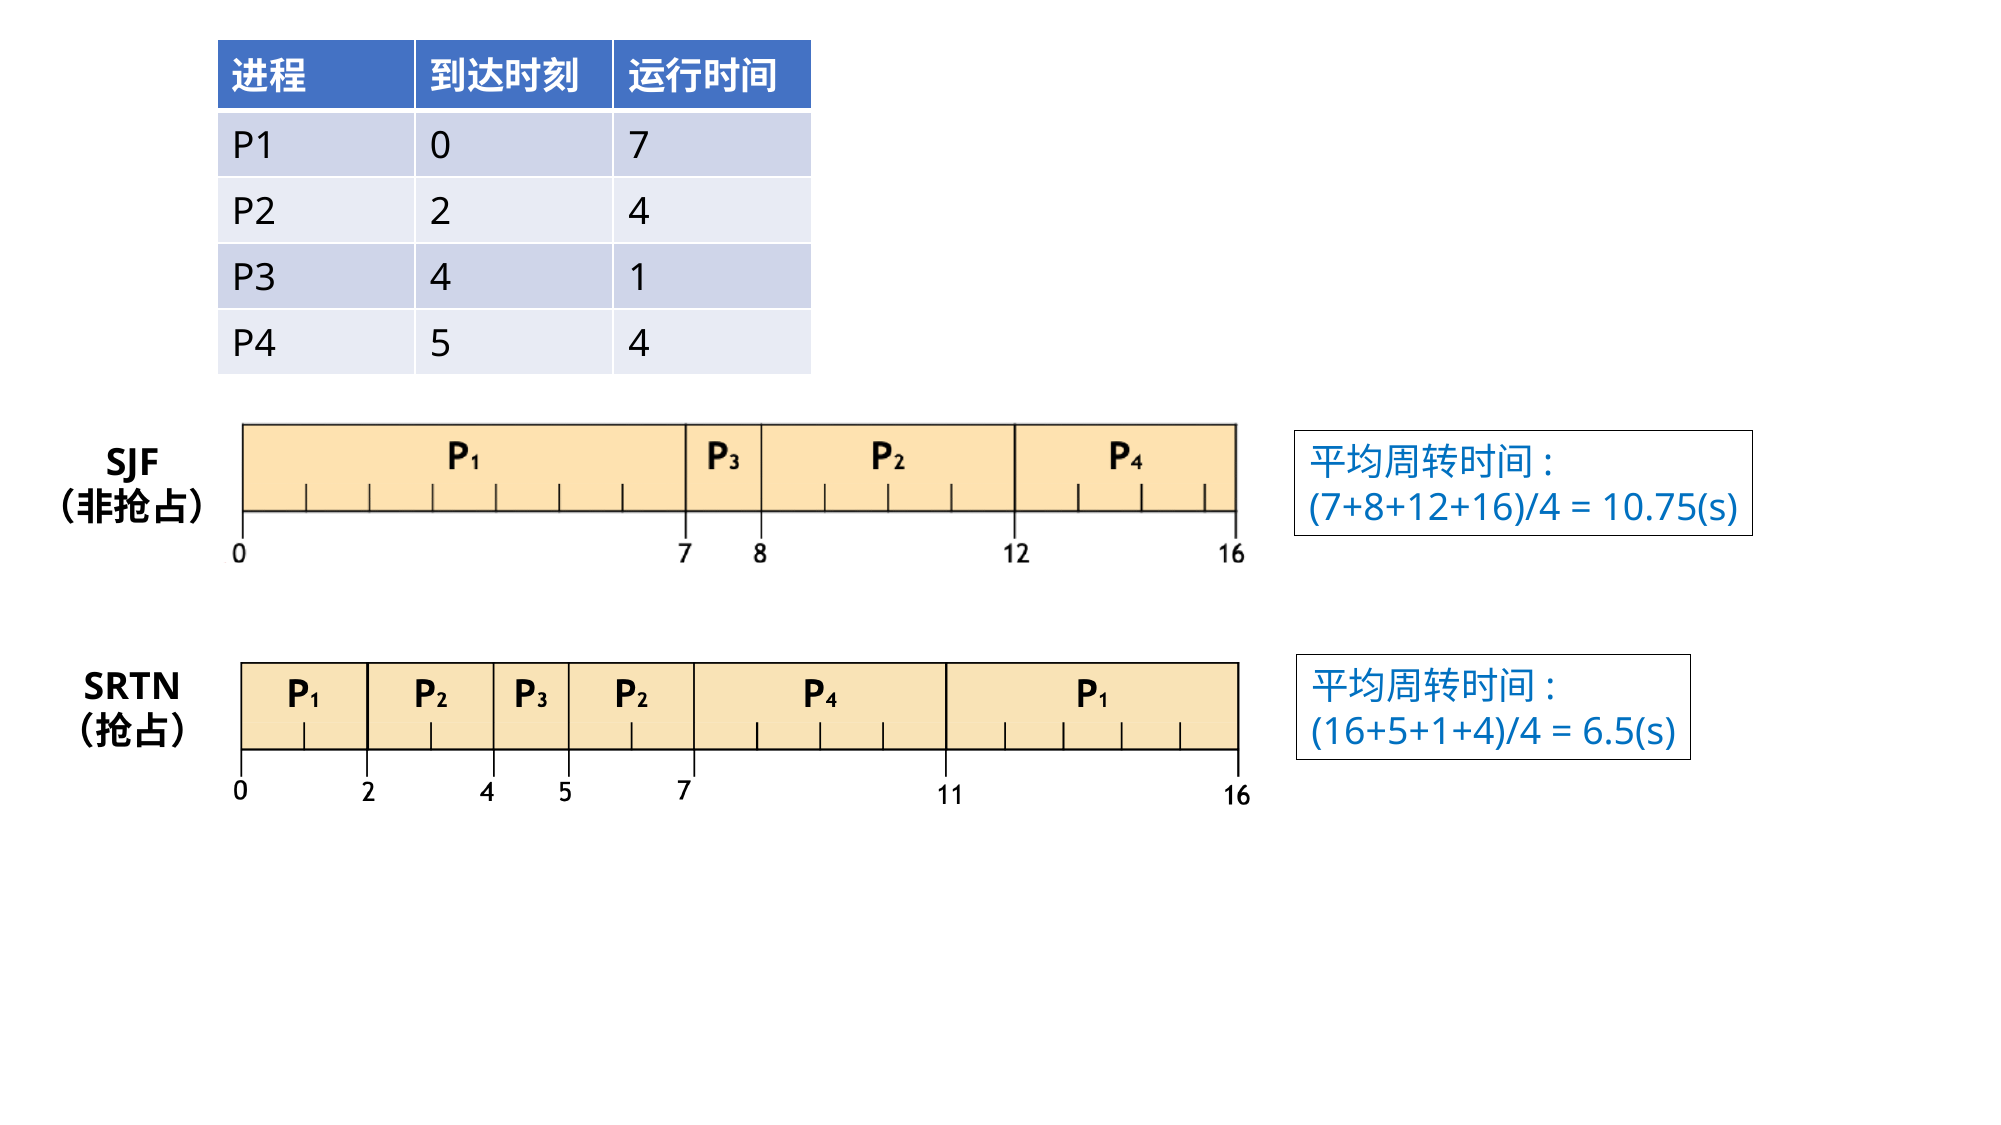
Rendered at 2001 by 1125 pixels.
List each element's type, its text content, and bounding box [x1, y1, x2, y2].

table_header 到达时刻 [416, 40, 612, 108]
table_cell P2 [218, 178, 414, 242]
text_box SRTN （抢占） [42, 654, 223, 760]
table_header 进程 [218, 40, 414, 108]
table_cell 1 [614, 244, 811, 308]
text_box 平均周转时间: (16+5+1+4)/4 = 6.5(s) [1296, 654, 1691, 760]
picture [216, 412, 1261, 563]
table_cell 7 [614, 113, 811, 176]
table_cell 2 [416, 178, 612, 242]
table_cell P3 [218, 244, 414, 308]
text_box 平均周转时间: (7+8+12+16)/4 = 10.75(s) [1294, 430, 1753, 536]
table_cell 4 [614, 178, 811, 242]
table_cell 4 [416, 244, 612, 308]
table_cell 0 [416, 113, 612, 176]
table_cell 4 [614, 310, 811, 374]
picture [223, 654, 1261, 816]
text_box SJF （非抢占） [24, 430, 216, 536]
table_header 运行时间 [614, 40, 811, 108]
table_cell 5 [416, 310, 612, 374]
table_cell P1 [218, 113, 414, 176]
table_cell P4 [218, 310, 414, 374]
